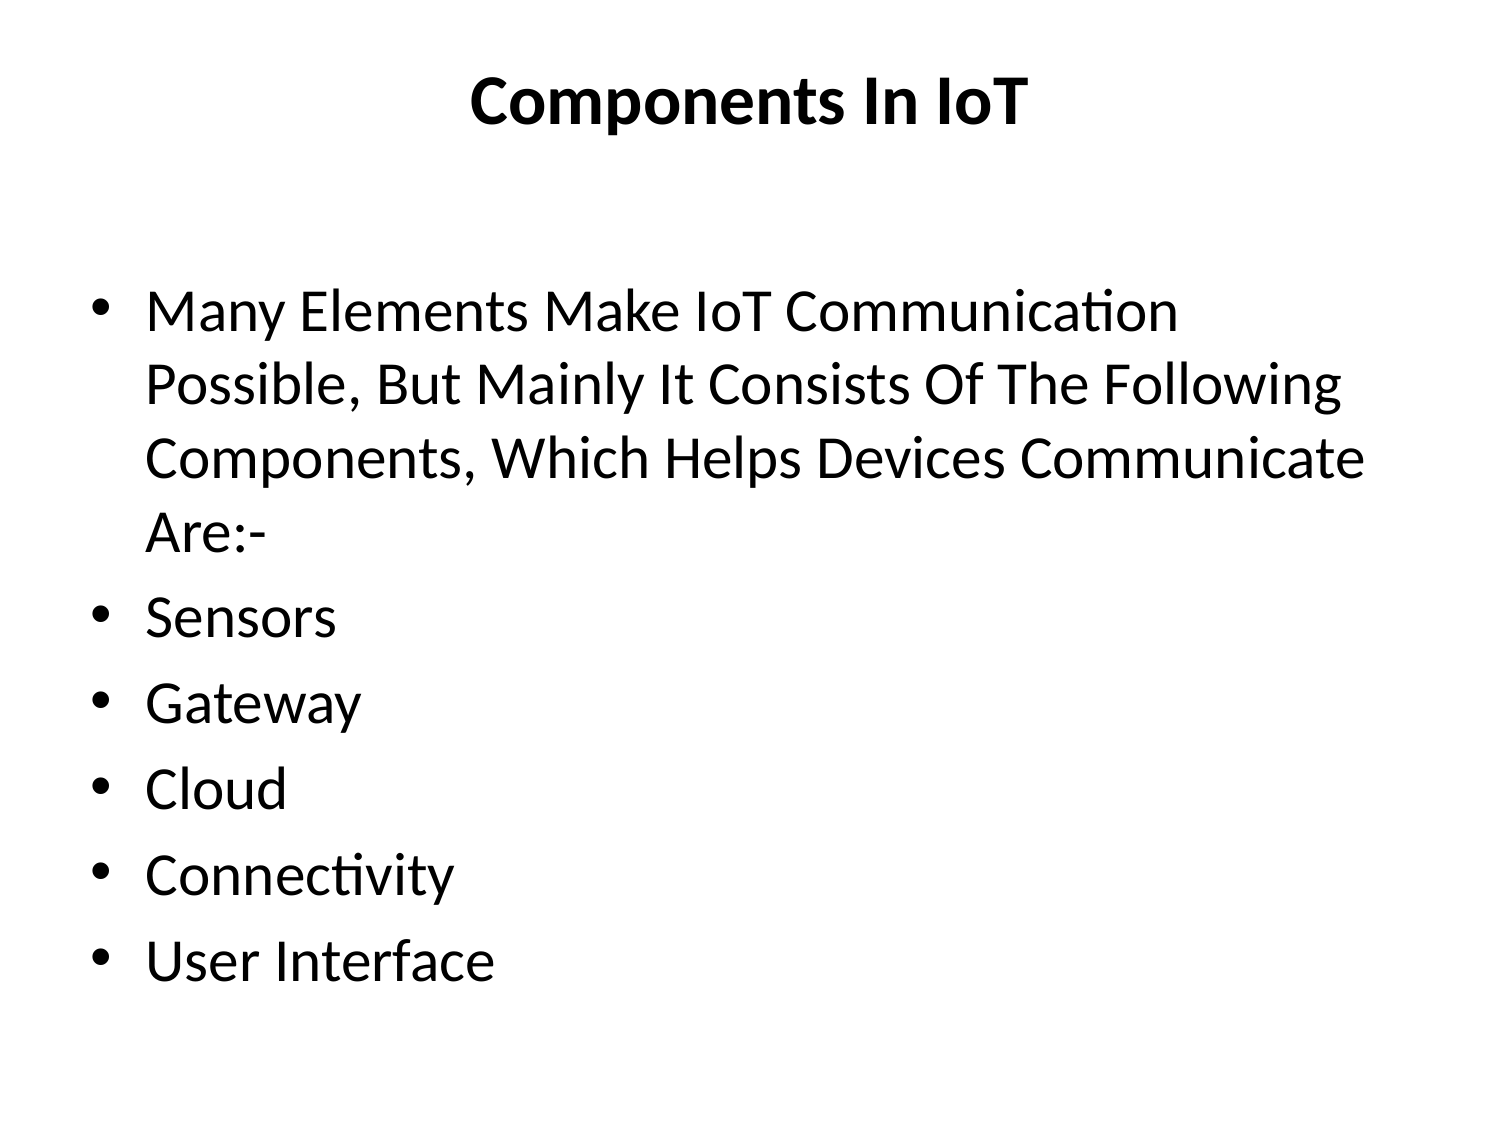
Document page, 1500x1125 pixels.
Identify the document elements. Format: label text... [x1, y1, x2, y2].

title Components In IoT [75, 45, 1425, 233]
list Many Elements Make IoT Communication Possible, But Mainly It Consists Of The Following Components, Which Helps Devices Communicate Are:- Sensors Gateway Cloud Connectivity User Interface [75, 262, 1425, 1005]
